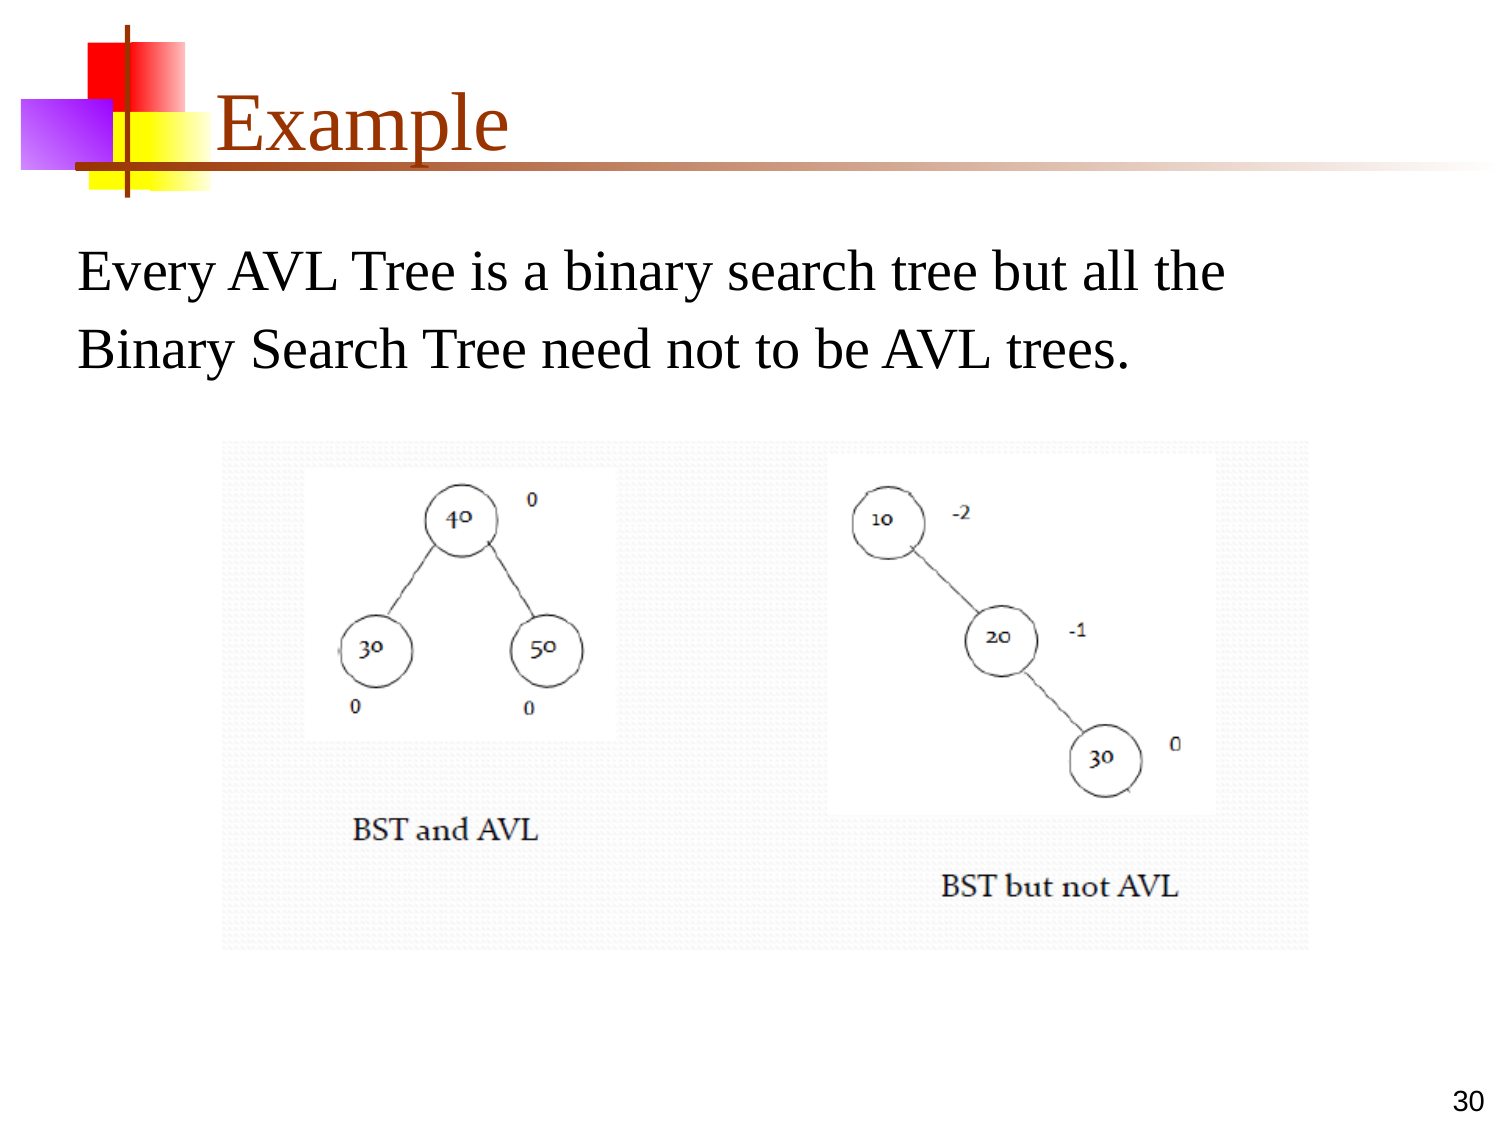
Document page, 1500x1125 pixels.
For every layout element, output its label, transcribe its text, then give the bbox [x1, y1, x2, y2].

title Example [200, 37, 1479, 175]
picture [222, 441, 1309, 950]
slide_number ‹#› [1187, 1050, 1500, 1125]
list Every AVL Tree is a binary search tree but all the Binary Search Tree need not to be AVL trees. [62, 224, 1469, 1006]
